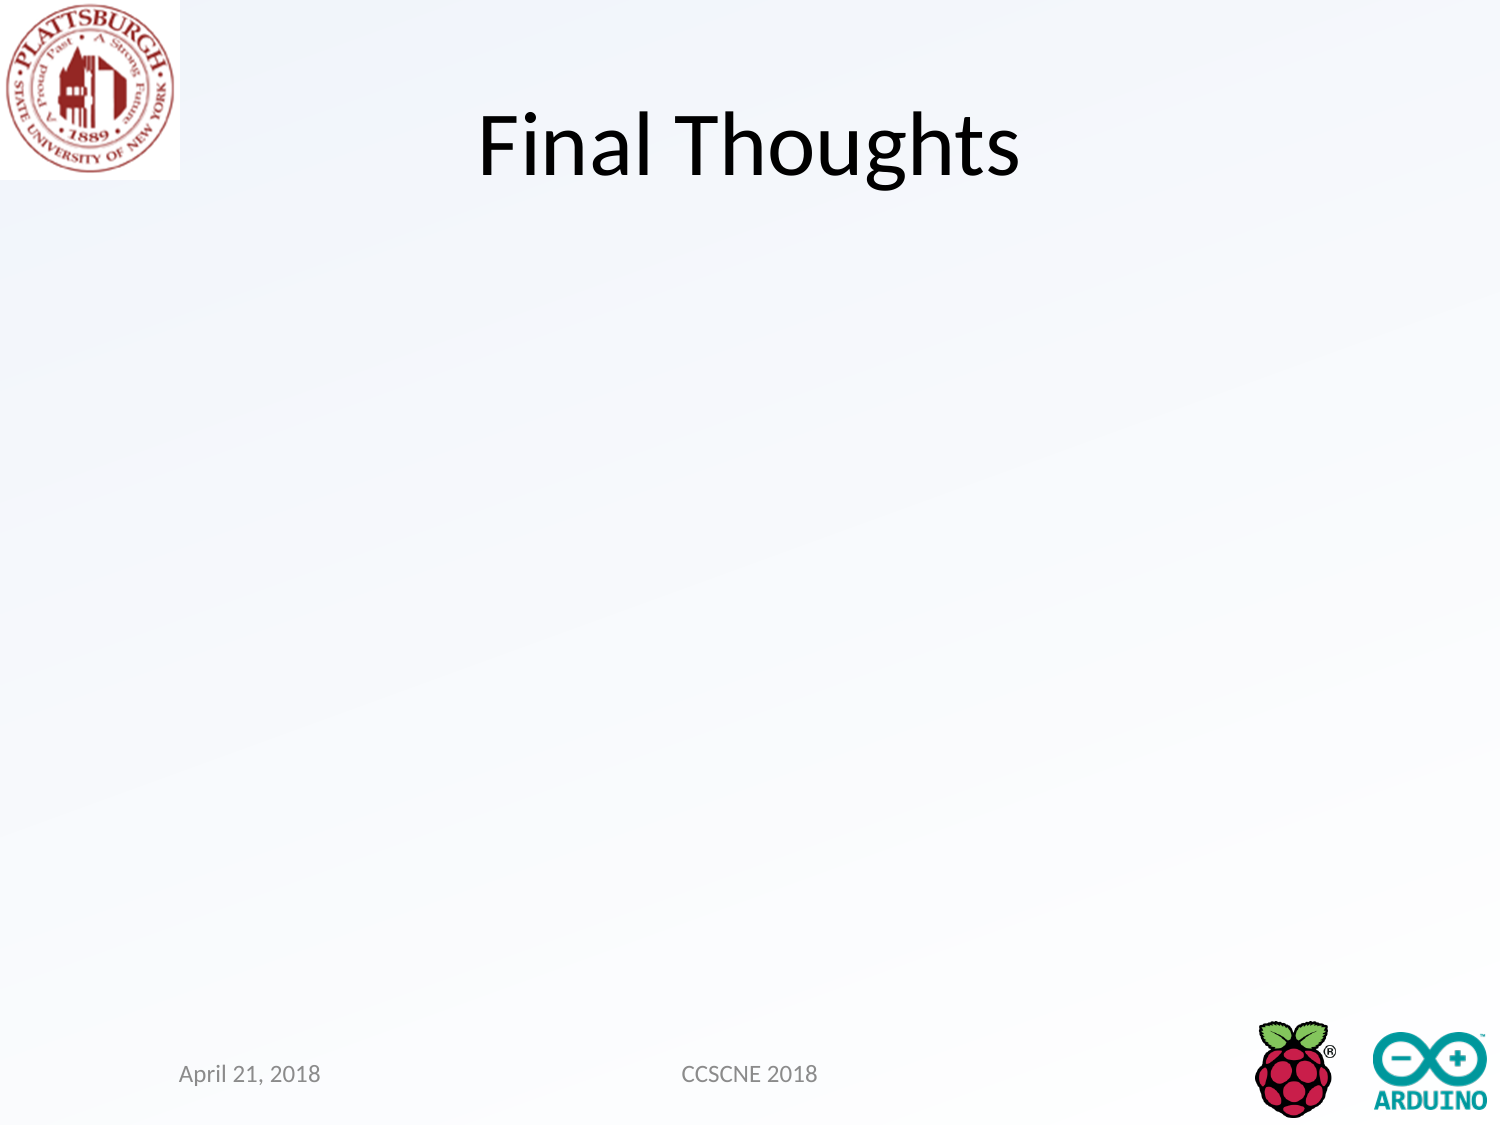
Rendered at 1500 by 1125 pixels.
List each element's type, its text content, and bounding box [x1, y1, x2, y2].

picture [0, 0, 180, 180]
picture [1373, 1032, 1487, 1110]
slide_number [75, 1042, 425, 1103]
footer CCSCNE 2018 [512, 1042, 988, 1103]
picture [1255, 1021, 1336, 1118]
title Final Thoughts [75, 45, 1425, 233]
